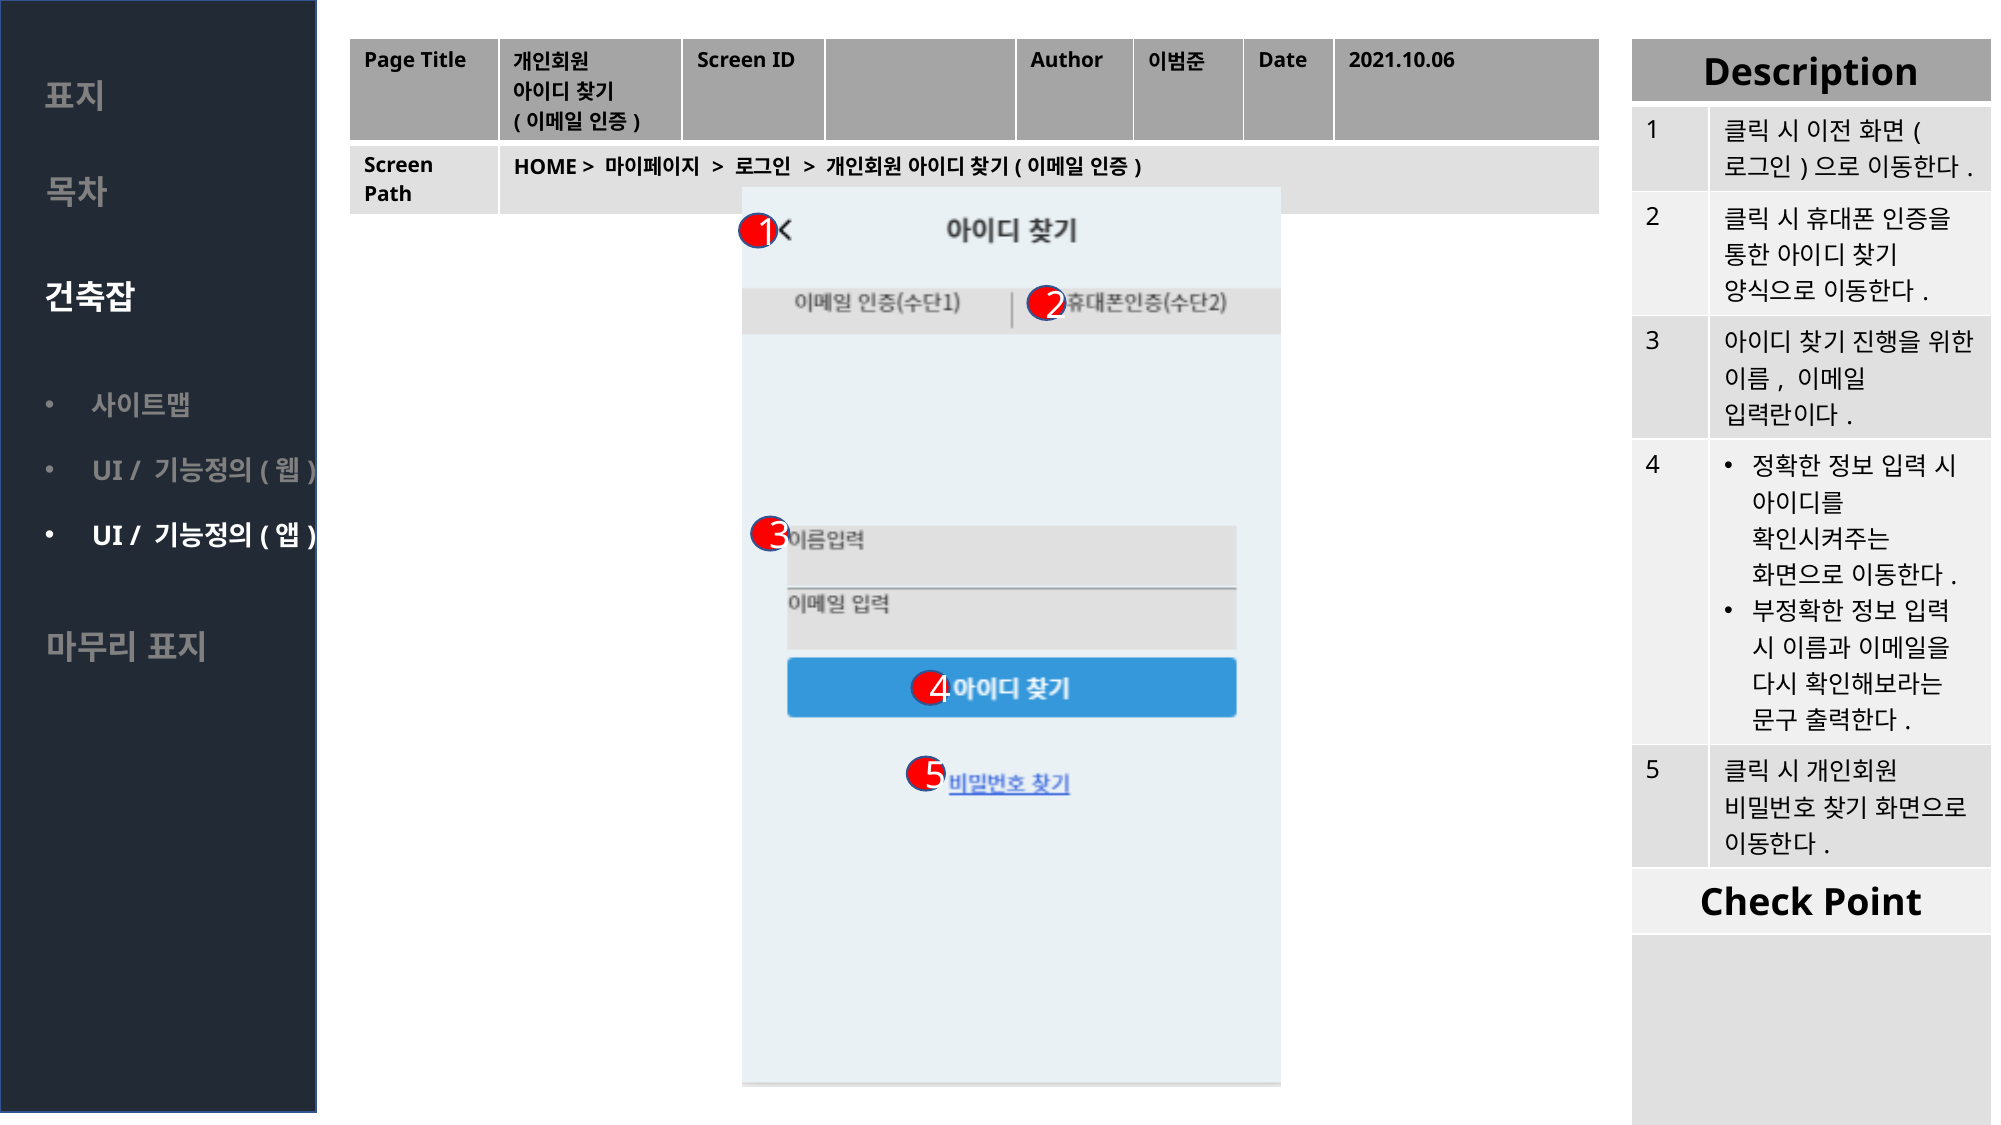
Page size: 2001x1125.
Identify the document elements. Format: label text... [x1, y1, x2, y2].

table_cell HOME > 마이페이지 > 로그인 > 개인회원 아이디 찾기(이메일 인증) [500, 146, 1599, 214]
table_cell [1632, 935, 1991, 1125]
text_box 마무리 표지 [31, 619, 242, 674]
text_box 표지 [29, 67, 242, 123]
table_header Date [1244, 39, 1333, 140]
table_cell 4 [1632, 440, 1708, 744]
table_cell 정확한 정보 입력 시 아이디를 확인시켜주는 화면으로 이동한다. 부정확한 정보 입력 시 이름과 이메일을 다시 확인해보라는 문구 출력한다. [1710, 440, 1991, 744]
table_header 이범준 [1134, 39, 1243, 140]
table_cell 2 [1632, 192, 1708, 315]
table_cell Check Point [1632, 869, 1991, 933]
text_box 건축잡 사이트맵 UI / 기능정의(웹) UI / 기능정의(앱) [29, 268, 389, 559]
table_cell 1 [1632, 107, 1708, 191]
table_cell 3 [1632, 316, 1708, 438]
text_box 목차 [31, 163, 242, 219]
table_cell 아이디 찾기 진행을 위한 이름, 이메일 입력란이다. [1710, 316, 1991, 438]
table_cell 5 [1632, 745, 1708, 867]
table_cell 클릭 시 개인회원 비밀번호 찾기 화면으로 이동한다. [1710, 745, 1991, 867]
table_header Page Title [350, 39, 498, 140]
table_header 2021.10.06 [1335, 39, 1599, 140]
table_cell Screen Path [350, 146, 498, 214]
picture [742, 187, 1281, 1088]
text_box 1 [738, 220, 742, 242]
table_header Screen ID [683, 39, 824, 140]
table_header Description [1632, 39, 1991, 101]
table_header [826, 39, 1015, 140]
table_cell 클릭 시 휴대폰 인증을 통한 아이디 찾기 양식으로 이동한다. [1710, 192, 1991, 315]
table_cell 클릭 시 이전 화면(로그인)으로 이동한다. [1710, 107, 1991, 191]
table_header Author [1017, 39, 1133, 140]
table_header 개인회원 아이디 찾기 (이메일 인증) [500, 39, 681, 140]
text_box [0, 0, 317, 1113]
